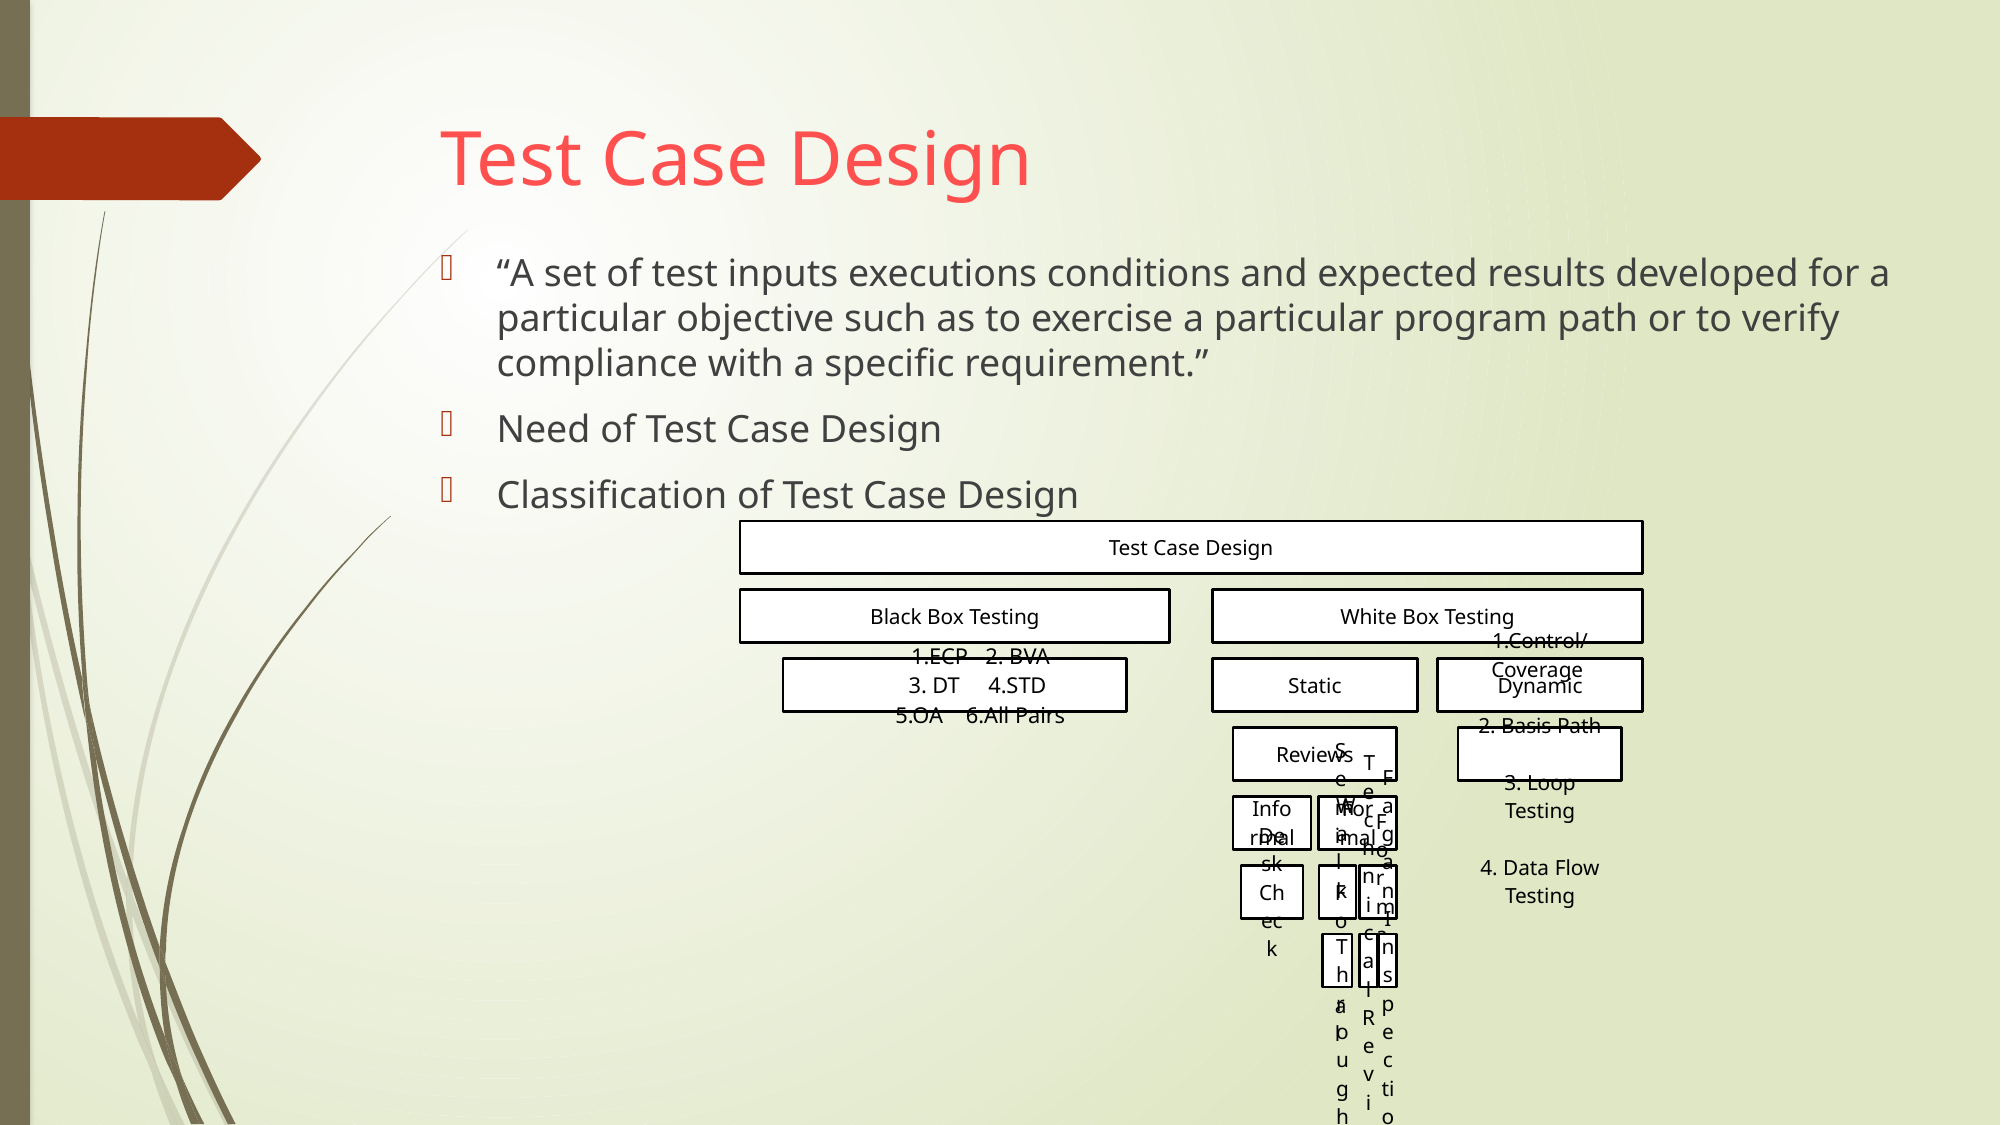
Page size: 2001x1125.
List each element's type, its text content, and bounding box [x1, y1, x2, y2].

list “A set of test inputs executions conditions and expected results developed for a particular objective such as to exercise a particular program path or to verify compliance with a specific requirement.” Need of Test Case Design Classification of Test Case Design [425, 241, 1977, 862]
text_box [626, 520, 1756, 1125]
title Test Case Design [425, 102, 1888, 313]
